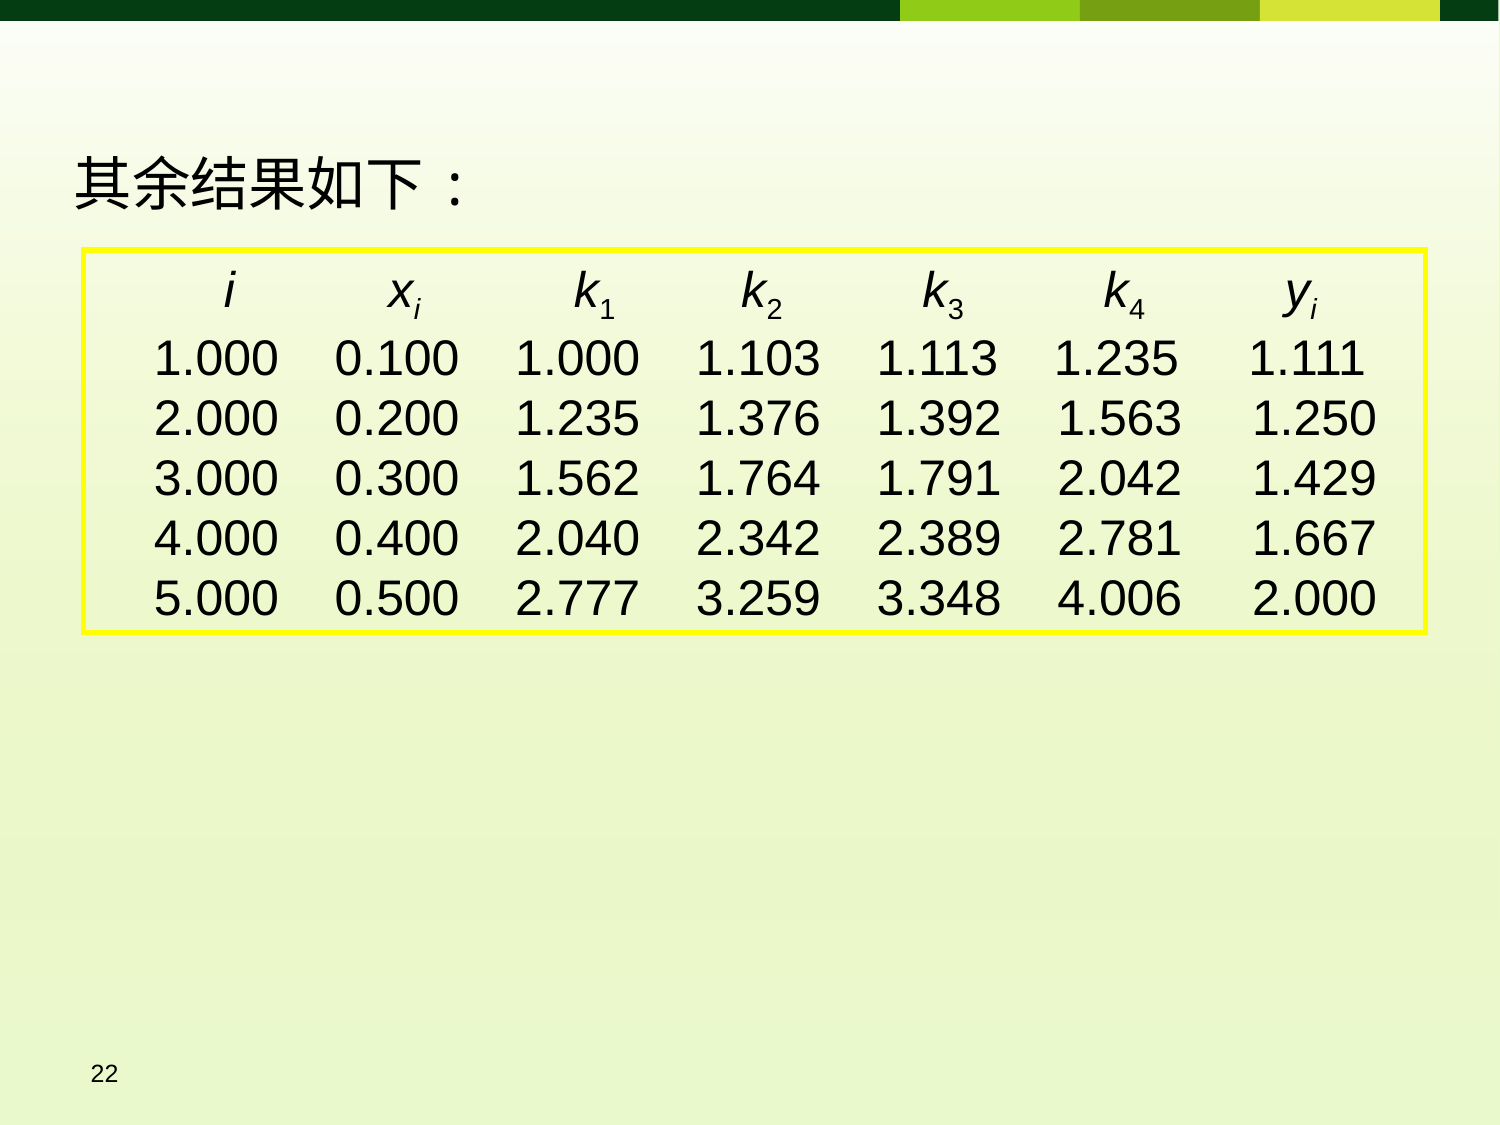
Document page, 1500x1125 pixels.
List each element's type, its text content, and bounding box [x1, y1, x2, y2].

text_box i xi k1 k2 k3 k4 yi 1.000 0.100 1.000 1.103 1.113 1.235 1.111 2.000 0.200 1.235 1.376 1.392 1.563 1.250 3.000 0.300 1.562 1.764 1.791 2.042 1.429 4.000 0.400 2.040 2.342 2.389 2.781 1.667 5.000 0.500 2.777 3.259 3.348 4.006 2.000 [83, 249, 1426, 633]
text_box 其余结果如下: [59, 139, 488, 225]
slide_number 22 [75, 1042, 426, 1103]
